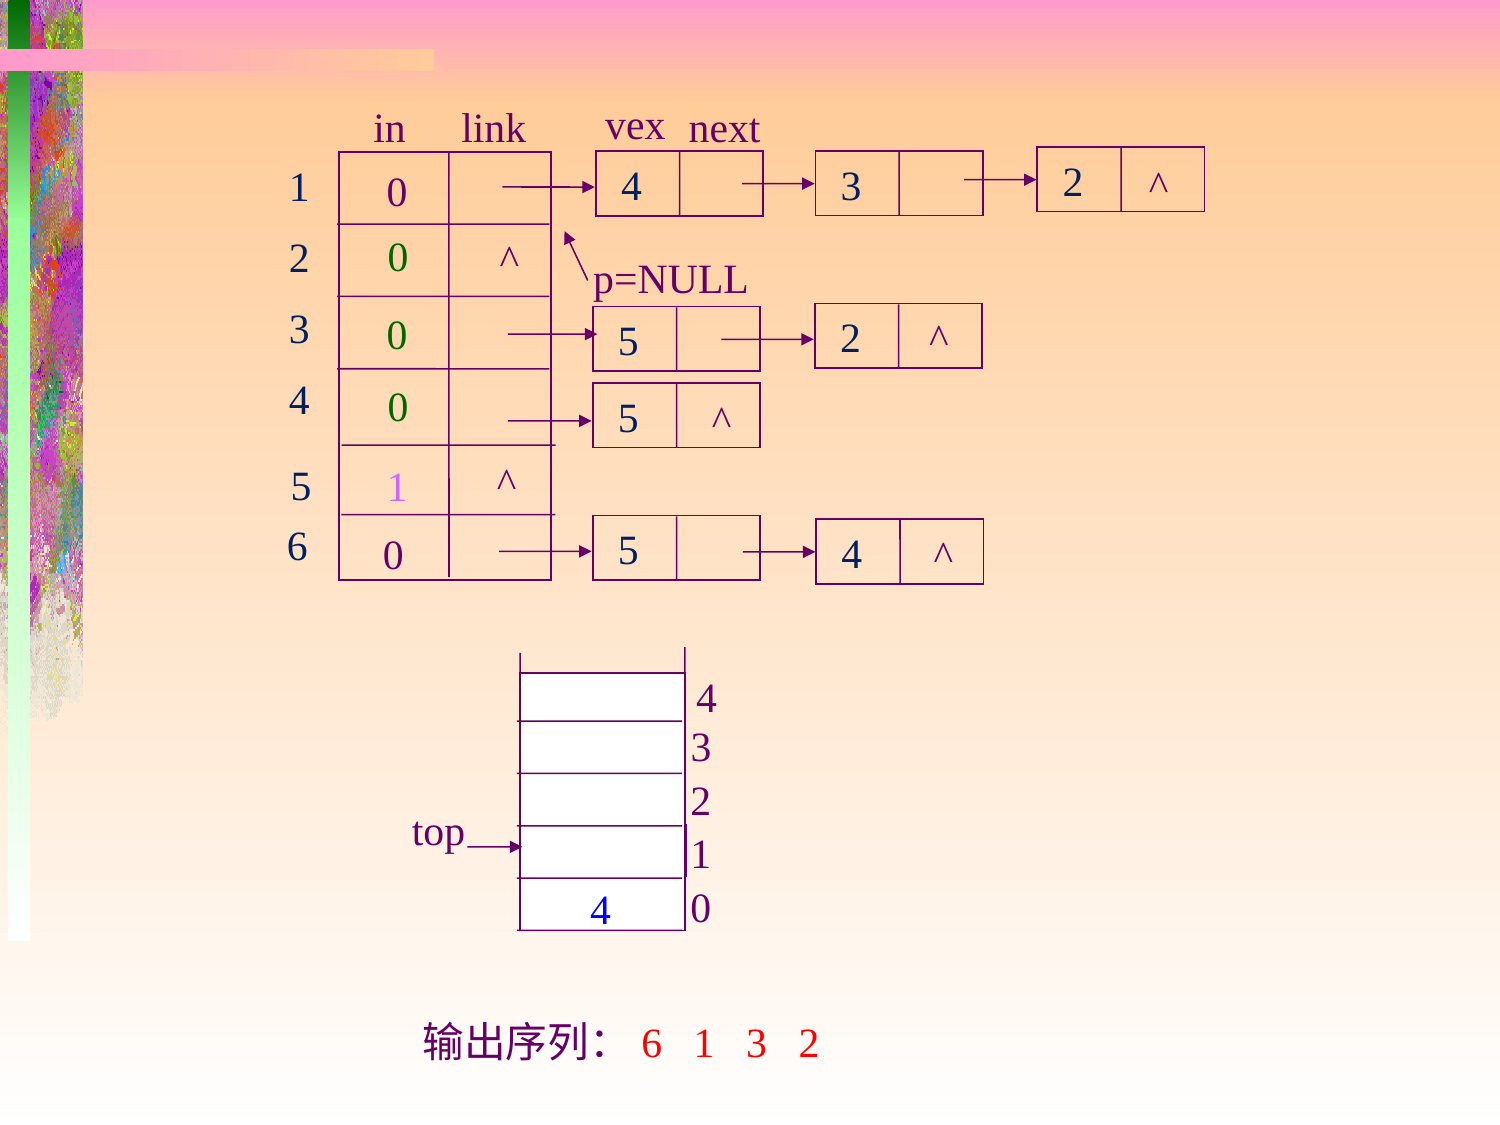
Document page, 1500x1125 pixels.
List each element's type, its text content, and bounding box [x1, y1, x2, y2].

picture [0, 71, 9, 821]
picture [29, 71, 83, 821]
text_box 输出序列：6 1 3 2 [407, 1008, 835, 1074]
picture [29, 0, 83, 50]
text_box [516, 647, 750, 939]
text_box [271, 90, 1205, 586]
picture [0, 0, 9, 50]
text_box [564, 231, 765, 310]
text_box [397, 796, 523, 862]
